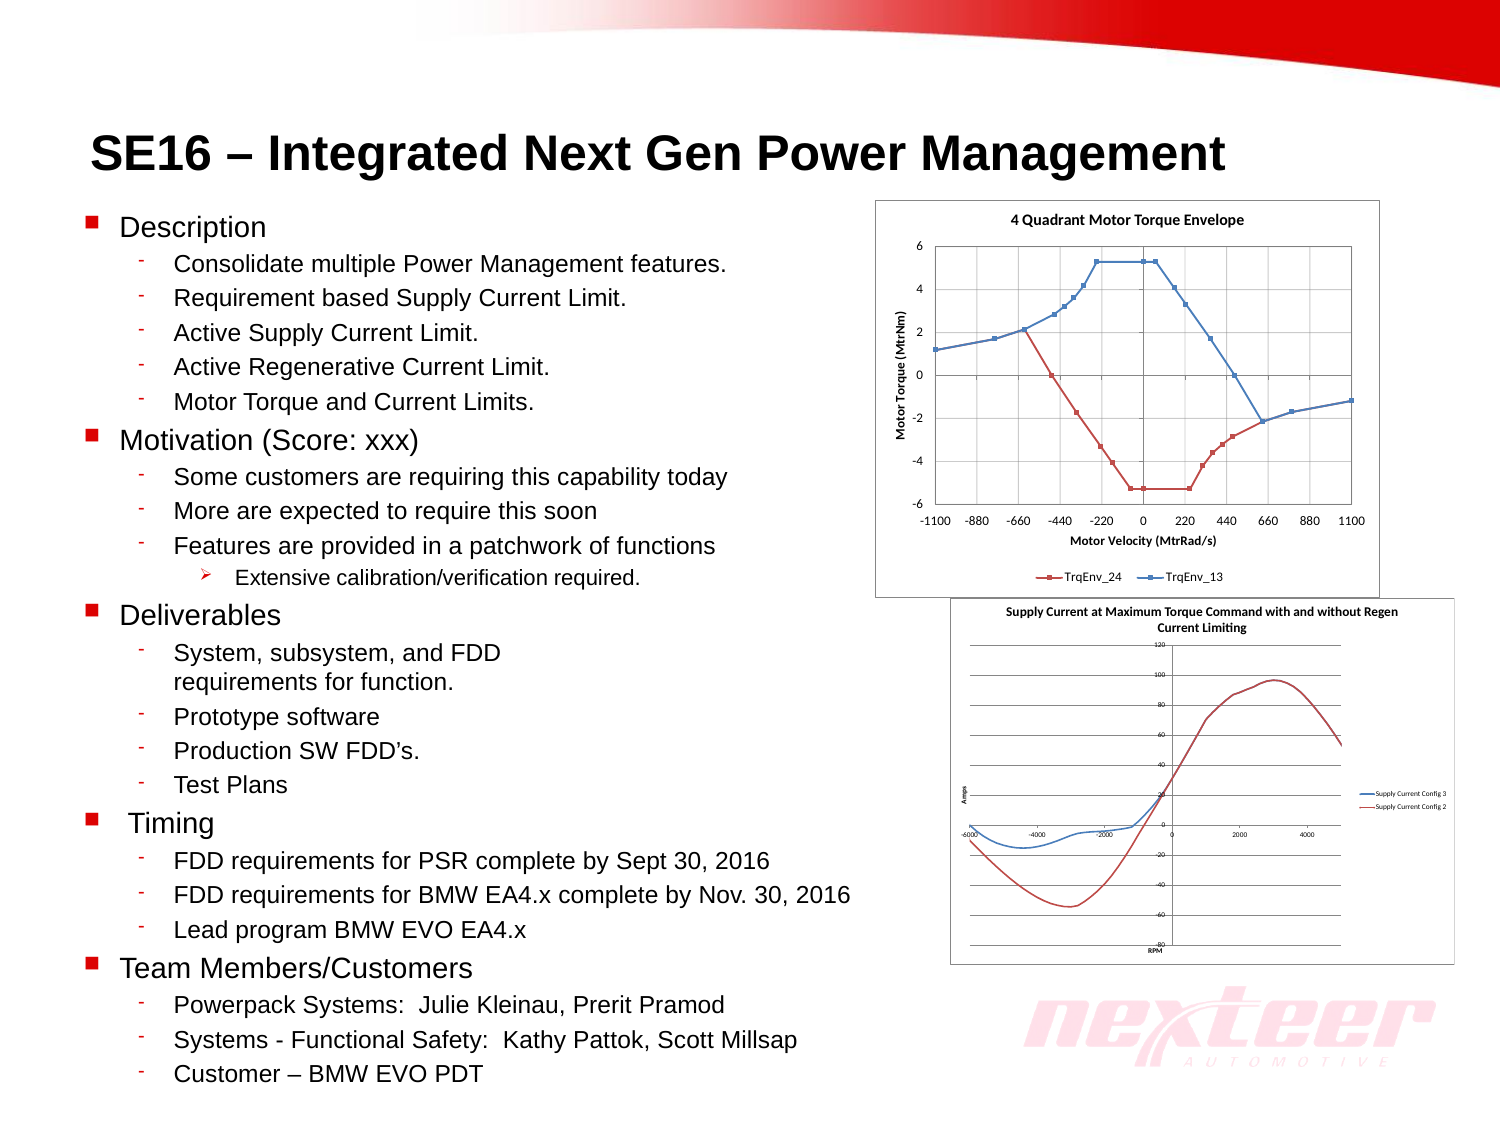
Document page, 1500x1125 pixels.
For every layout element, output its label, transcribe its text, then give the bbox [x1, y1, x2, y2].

list Description Consolidate multiple Power Management features. Requirement based Supply Current Limit. Active Supply Current Limit. Active Regenerative Current Limit. Motor Torque and Current Limits. Motivation (Score: xxx) Some customers are requiring this capability today More are expected to require this soon Features are provided in a patchwork of functions Extensive calibration/verification required. Deliverables System, subsystem, and FDD requirements for function. Prototype software Production SW FDD’s. Test Plans Timing FDD requirements for PSR complete by Sept 30, 2016 FDD requirements for BMW EA4.x complete by Nov. 30, 2016 Lead program BMW EVO EA4.x Team Members/Customers Powerpack Systems: Julie Kleinau, Prerit Pramod Systems - Functional Safety: Kathy Pattok, Scott Millsap Customer – BMW EVO PDT [69, 200, 1432, 1100]
title SE16 – Integrated Next Gen Power Management [75, 75, 1425, 200]
picture [0, 0, 1500, 965]
